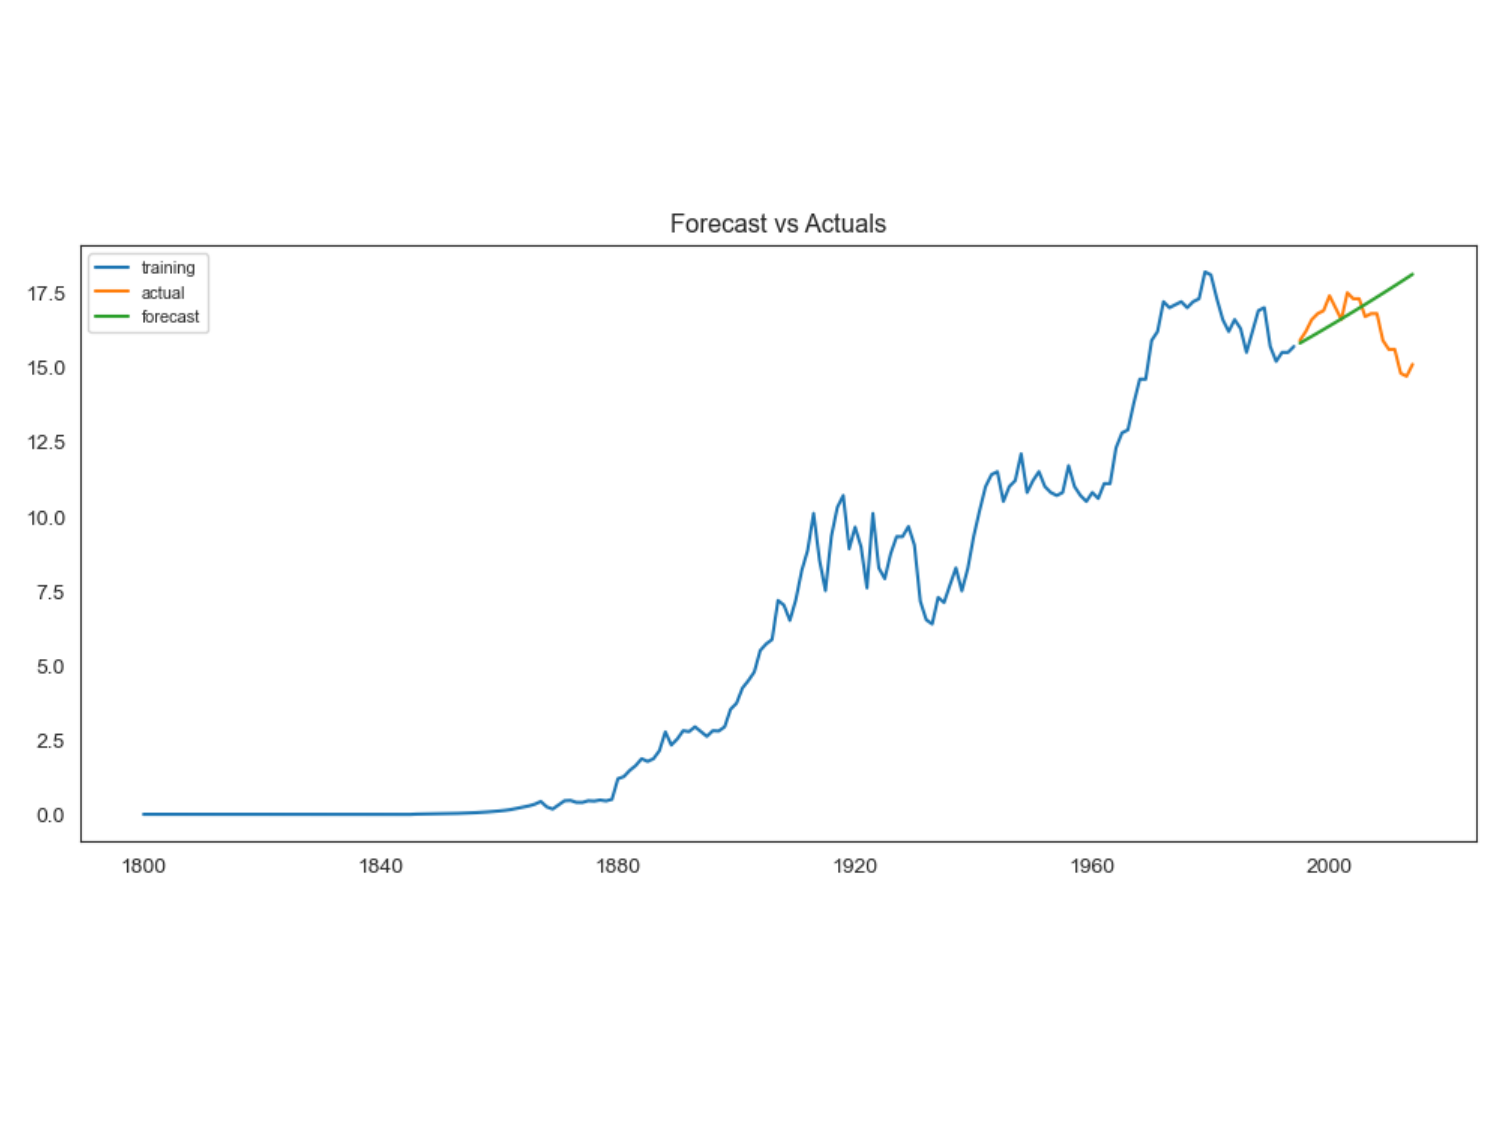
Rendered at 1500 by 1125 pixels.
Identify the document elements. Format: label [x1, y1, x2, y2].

picture [10, 198, 1490, 892]
